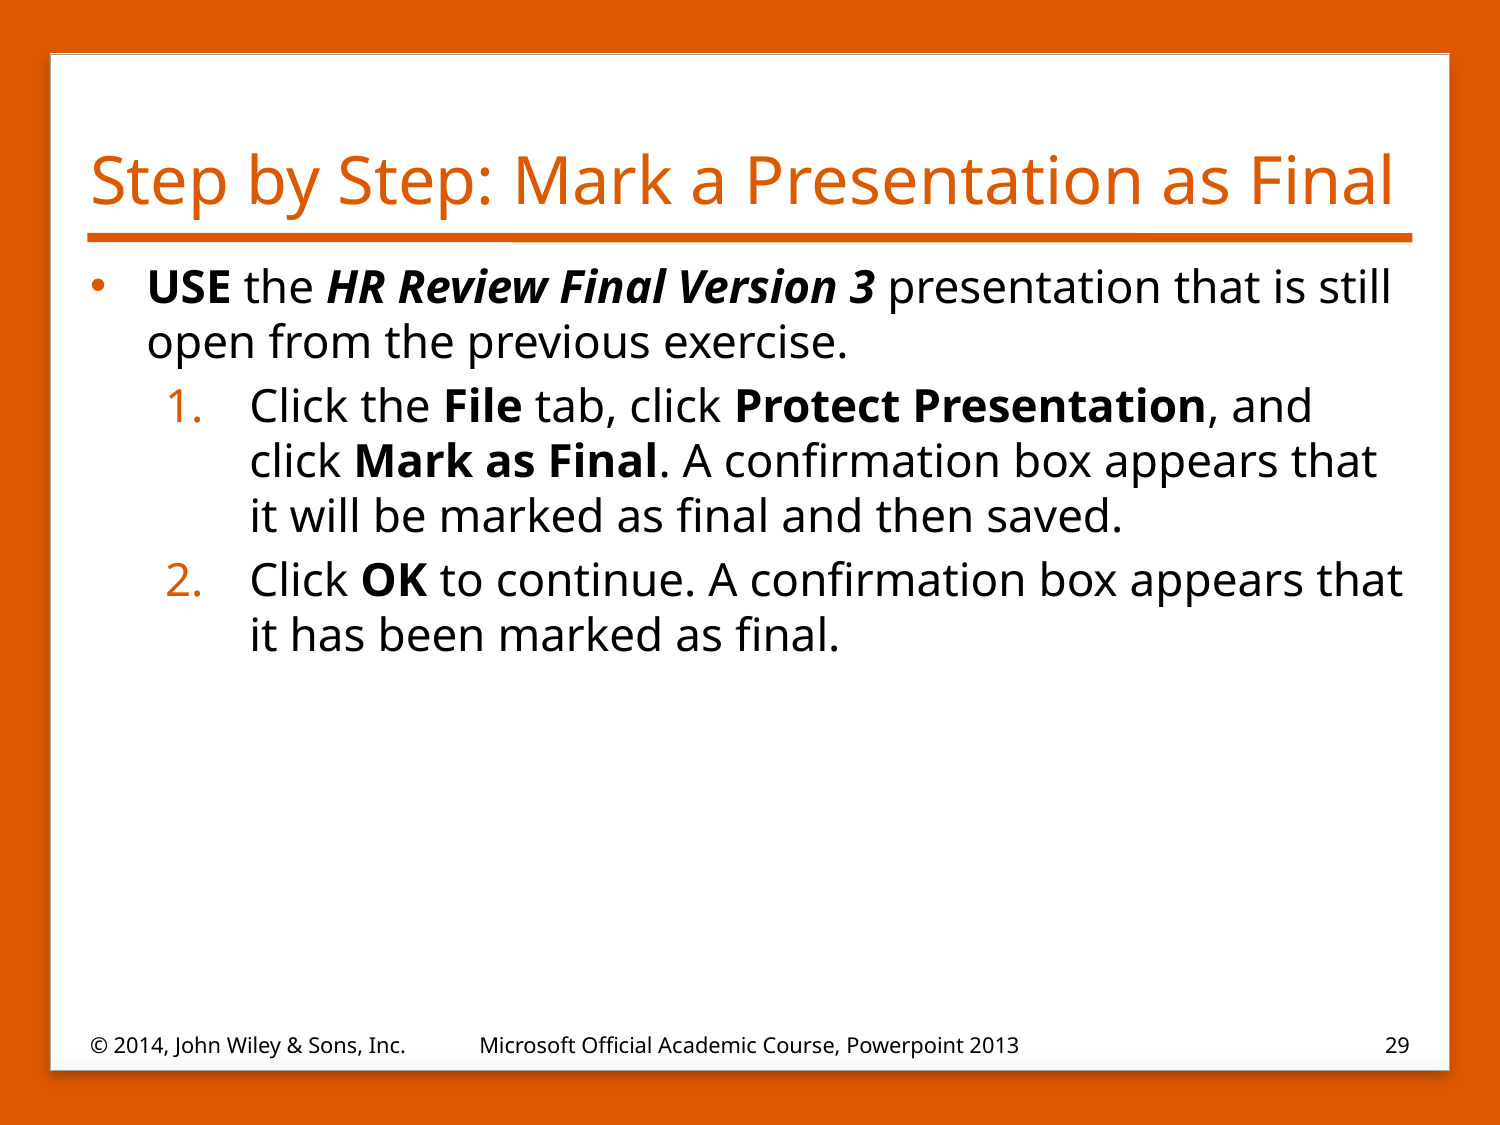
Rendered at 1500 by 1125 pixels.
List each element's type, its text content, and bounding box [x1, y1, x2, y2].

footer Microsoft Official Academic Course, Powerpoint 2013 [449, 1024, 1051, 1103]
title Step by Step: Mark a Presentation as Final [74, 74, 1426, 226]
list USE the HR Review Final Version 3 presentation that is still open from the previous exercise. Click the File tab, click Protect Presentation, and click Mark as Final. A confirmation box appears that it will be marked as final and then saved. Click OK to continue. A confirmation box appears that it has been marked as final. [75, 249, 1425, 1063]
slide_number © 2014, John Wiley & Sons, Inc. [74, 1024, 426, 1103]
slide_number 29 [1074, 1024, 1426, 1103]
